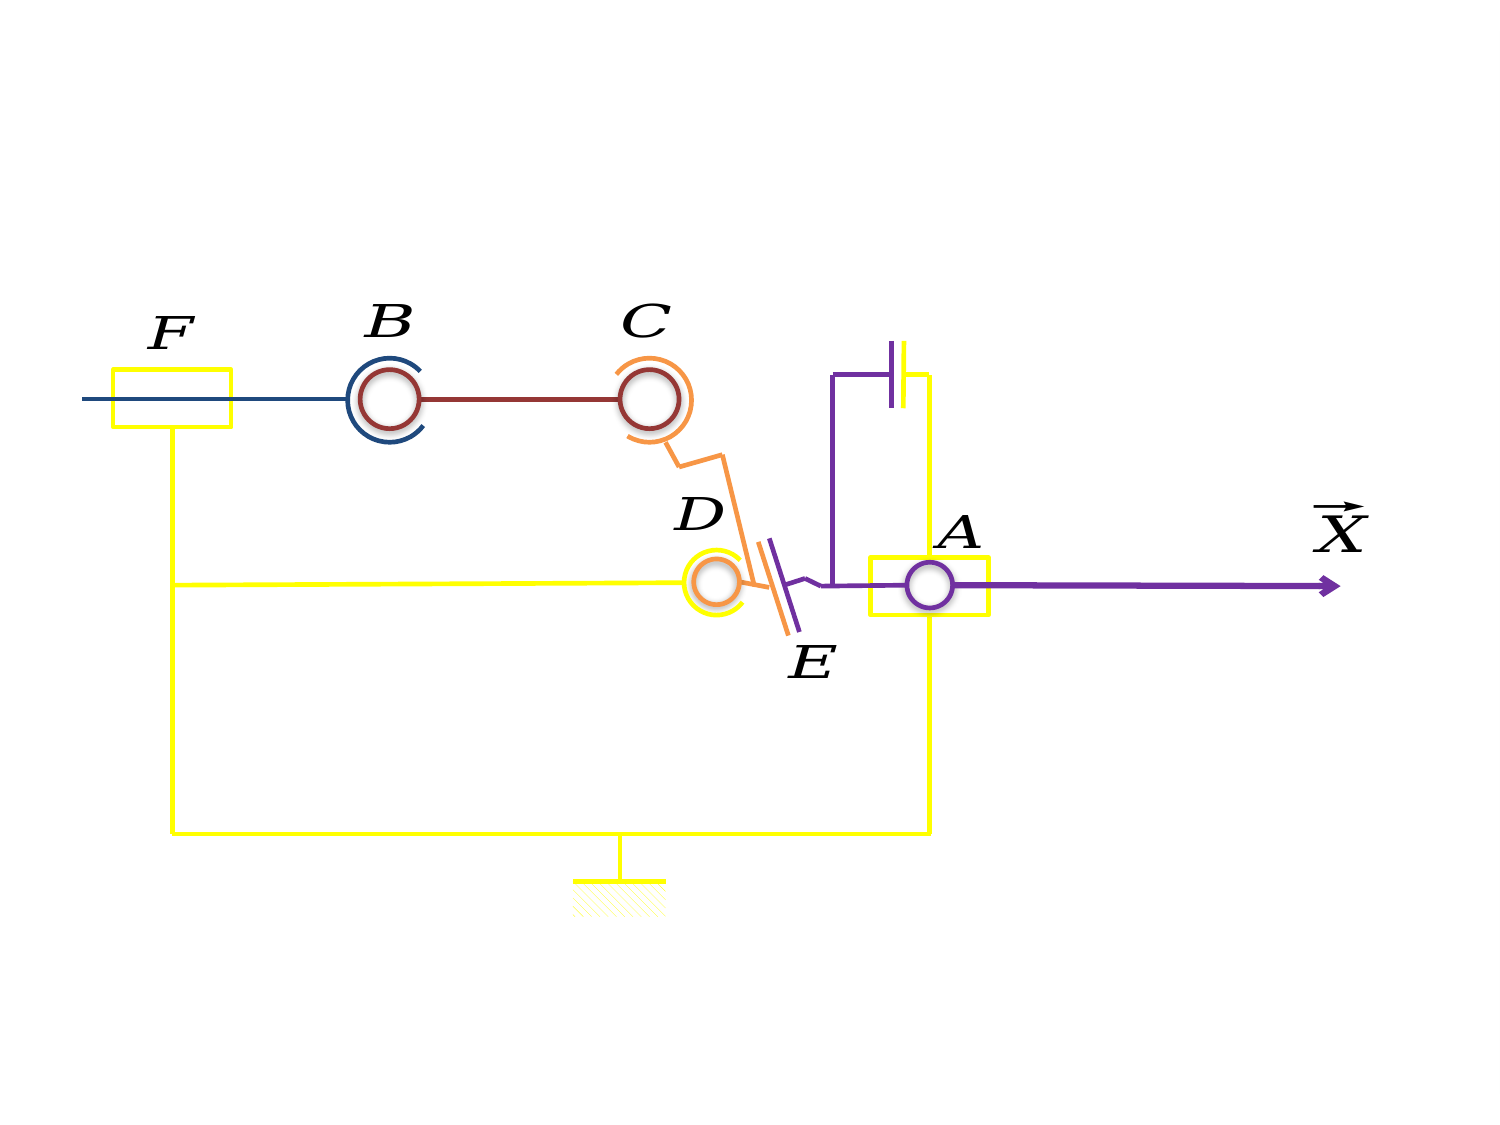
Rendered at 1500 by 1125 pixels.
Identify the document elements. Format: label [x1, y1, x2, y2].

text_box [870, 557, 989, 835]
text_box [804, 578, 822, 587]
text_box [236, 549, 770, 616]
text_box [0, 0, 1500, 1125]
text_box [367, 437, 412, 444]
text_box [607, 358, 692, 468]
text_box [361, 357, 418, 368]
text_box [113, 369, 232, 398]
text_box [722, 454, 755, 587]
text_box [359, 369, 602, 429]
text_box [739, 567, 839, 601]
text_box [678, 454, 721, 468]
text_box [113, 407, 232, 835]
text_box [571, 879, 668, 919]
text_box [347, 376, 354, 424]
